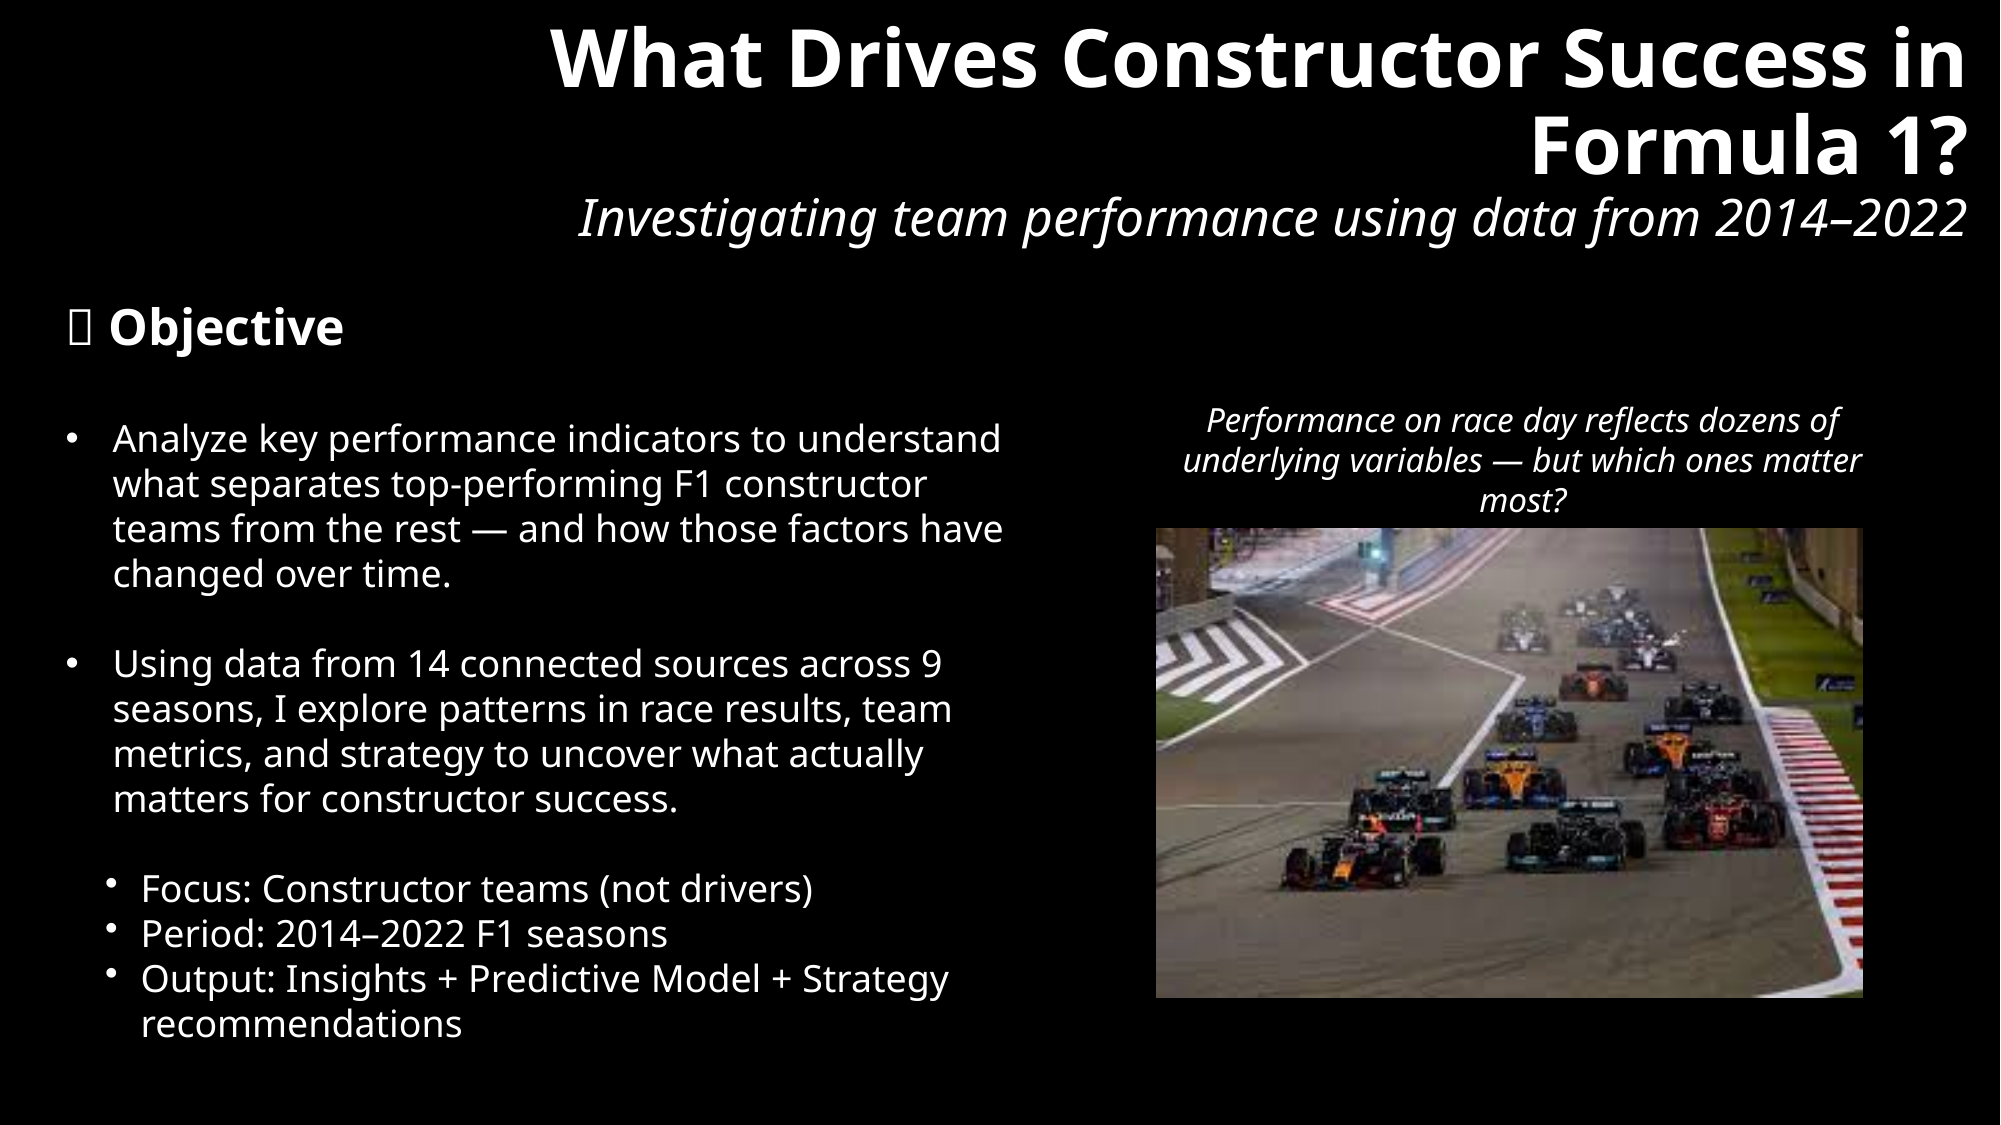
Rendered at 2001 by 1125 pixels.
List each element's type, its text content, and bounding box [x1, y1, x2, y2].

picture [1155, 527, 1863, 999]
text_box 🎯 Objective Analyze key performance indicators to understand what separates top-performing F1 constructor teams from the rest — and how those factors have changed over time. Using data from 14 connected sources across 9 seasons, I explore patterns in race results, team metrics, and strategy to uncover what actually matters for constructor success. Focus: Constructor teams (not drivers) Period: 2014–2022 F1 seasons Output: Insights + Predictive Model + Strategy recommendations [50, 287, 1058, 1053]
text_box Performance on race day reflects dozens of underlying variables — but which ones matter most? [1127, 391, 1919, 527]
text_box What Drives Constructor Success in Formula 1? Investigating team performance using data from 2014–2022 [233, 9, 1985, 257]
